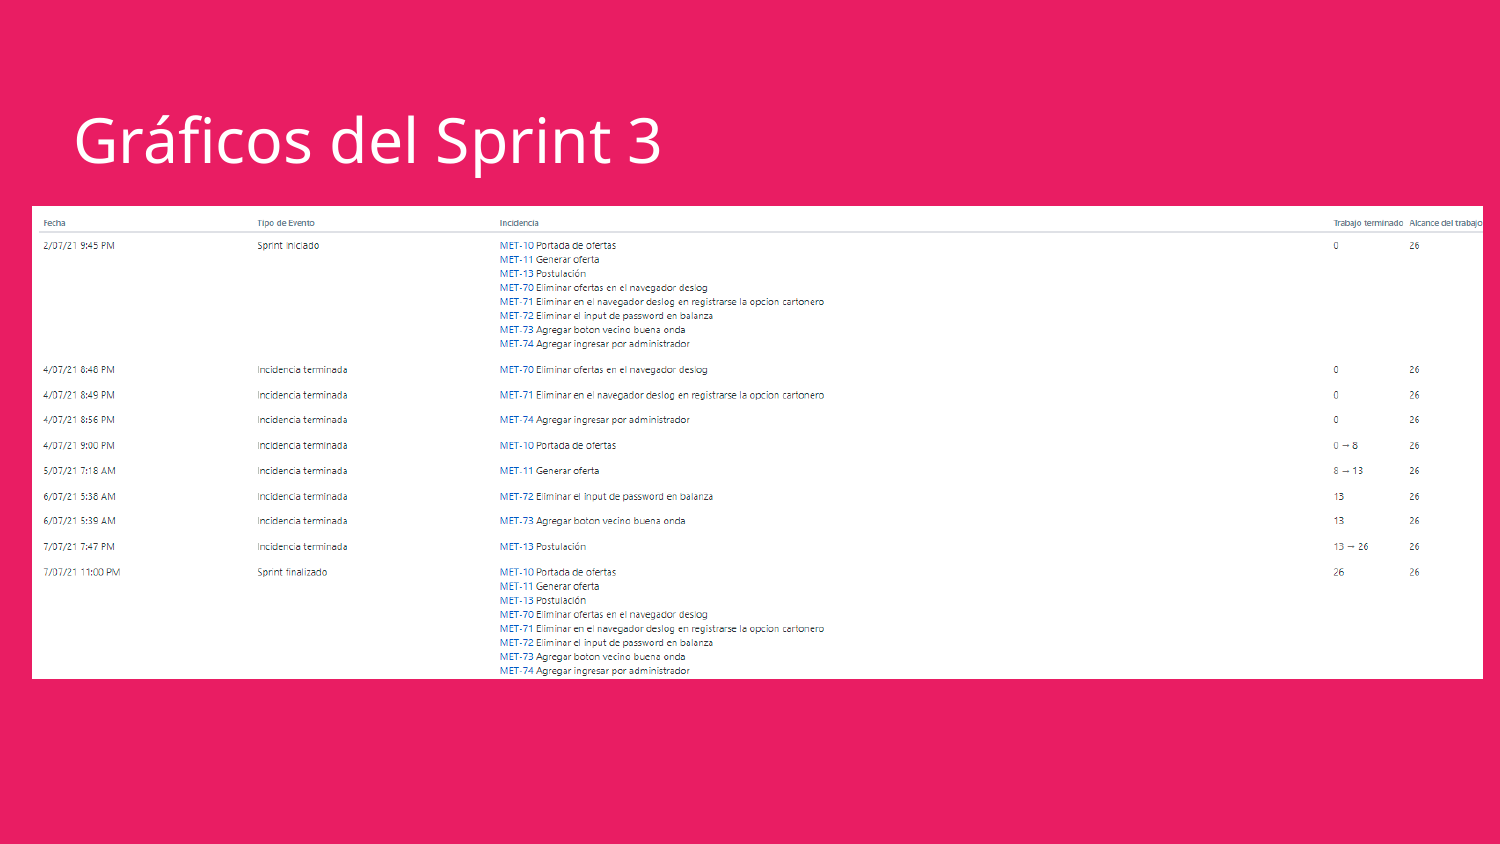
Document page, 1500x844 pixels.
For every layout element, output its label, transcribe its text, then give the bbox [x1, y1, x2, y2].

title Gráficos del Sprint 3 [58, 86, 1457, 205]
picture [32, 206, 1483, 680]
